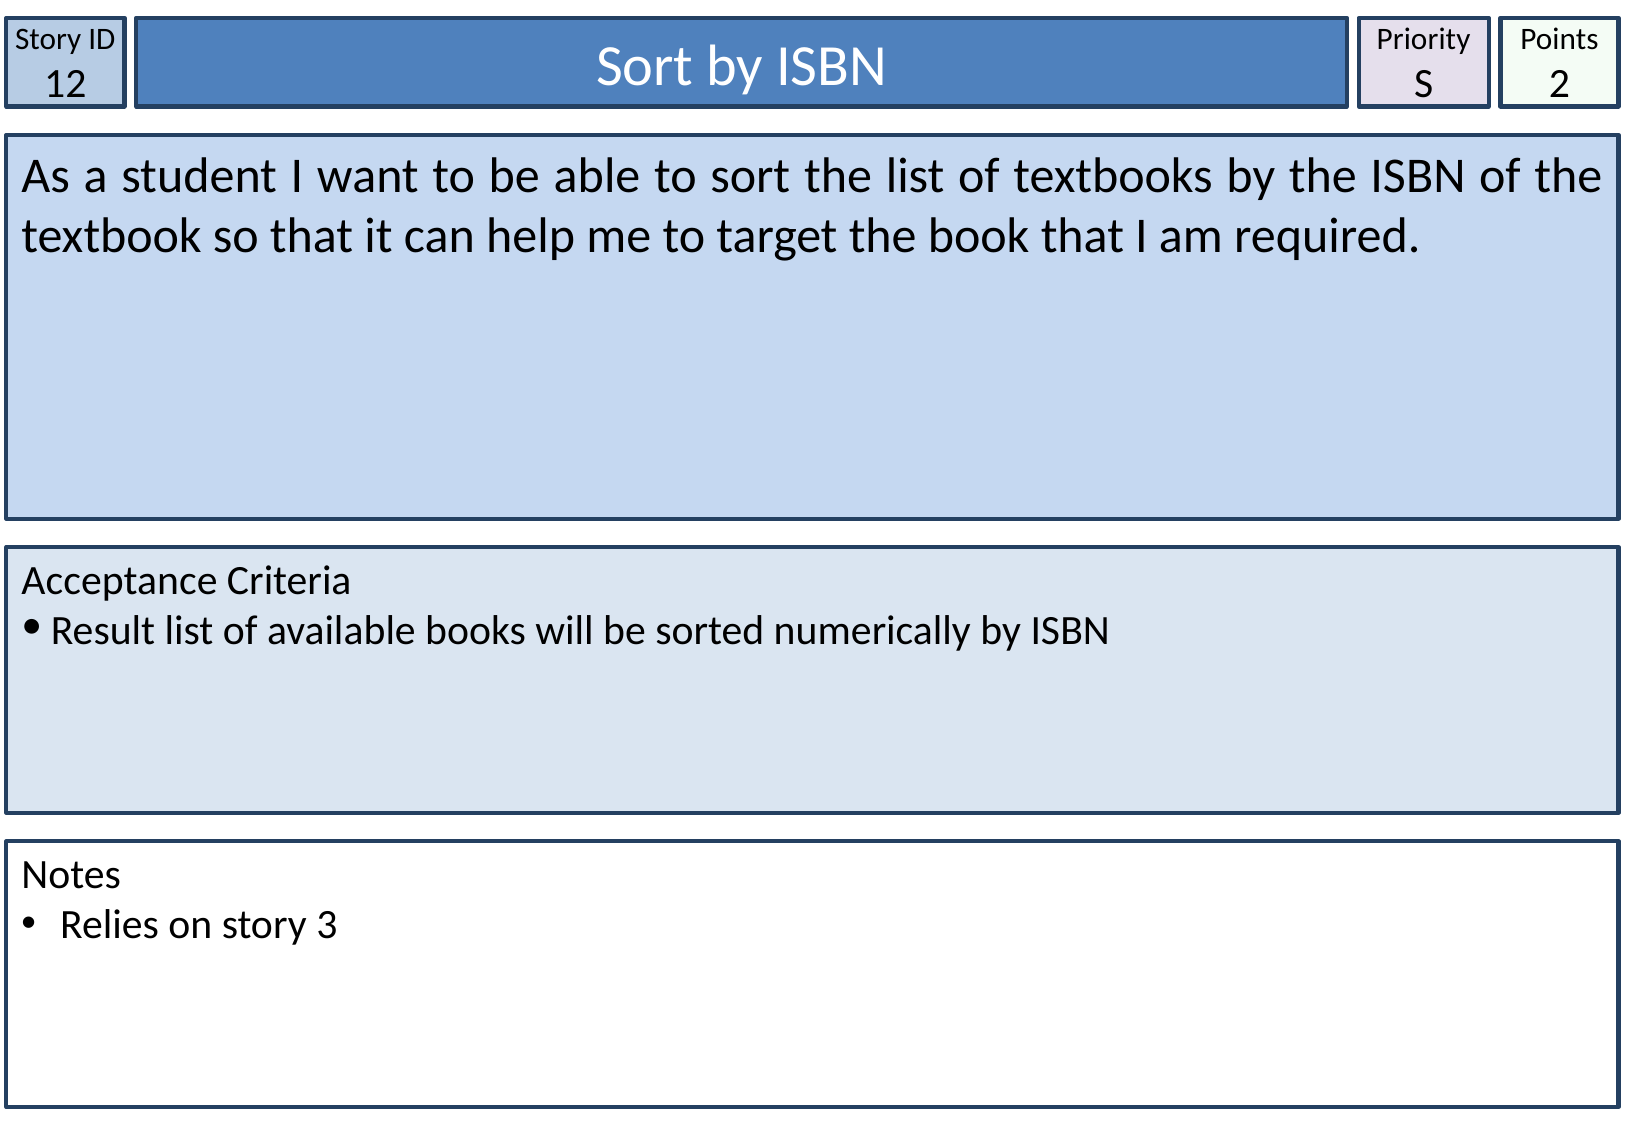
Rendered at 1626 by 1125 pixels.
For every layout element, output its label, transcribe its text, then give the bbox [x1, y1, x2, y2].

text_box As a student I want to be able to sort the list of textbooks by the ISBN of the textbook so that it can help me to target the book that I am required. [6, 134, 1619, 519]
text_box Notes Relies on story 3 [6, 841, 1619, 1107]
text_box Priority S [1358, 17, 1489, 107]
text_box Acceptance Criteria Result list of available books will be sorted numerically by ISBN [6, 547, 1619, 813]
text_box Sort by ISBN [136, 17, 1347, 107]
text_box Story ID 12 [6, 17, 125, 107]
text_box Points 2 [1500, 17, 1619, 107]
